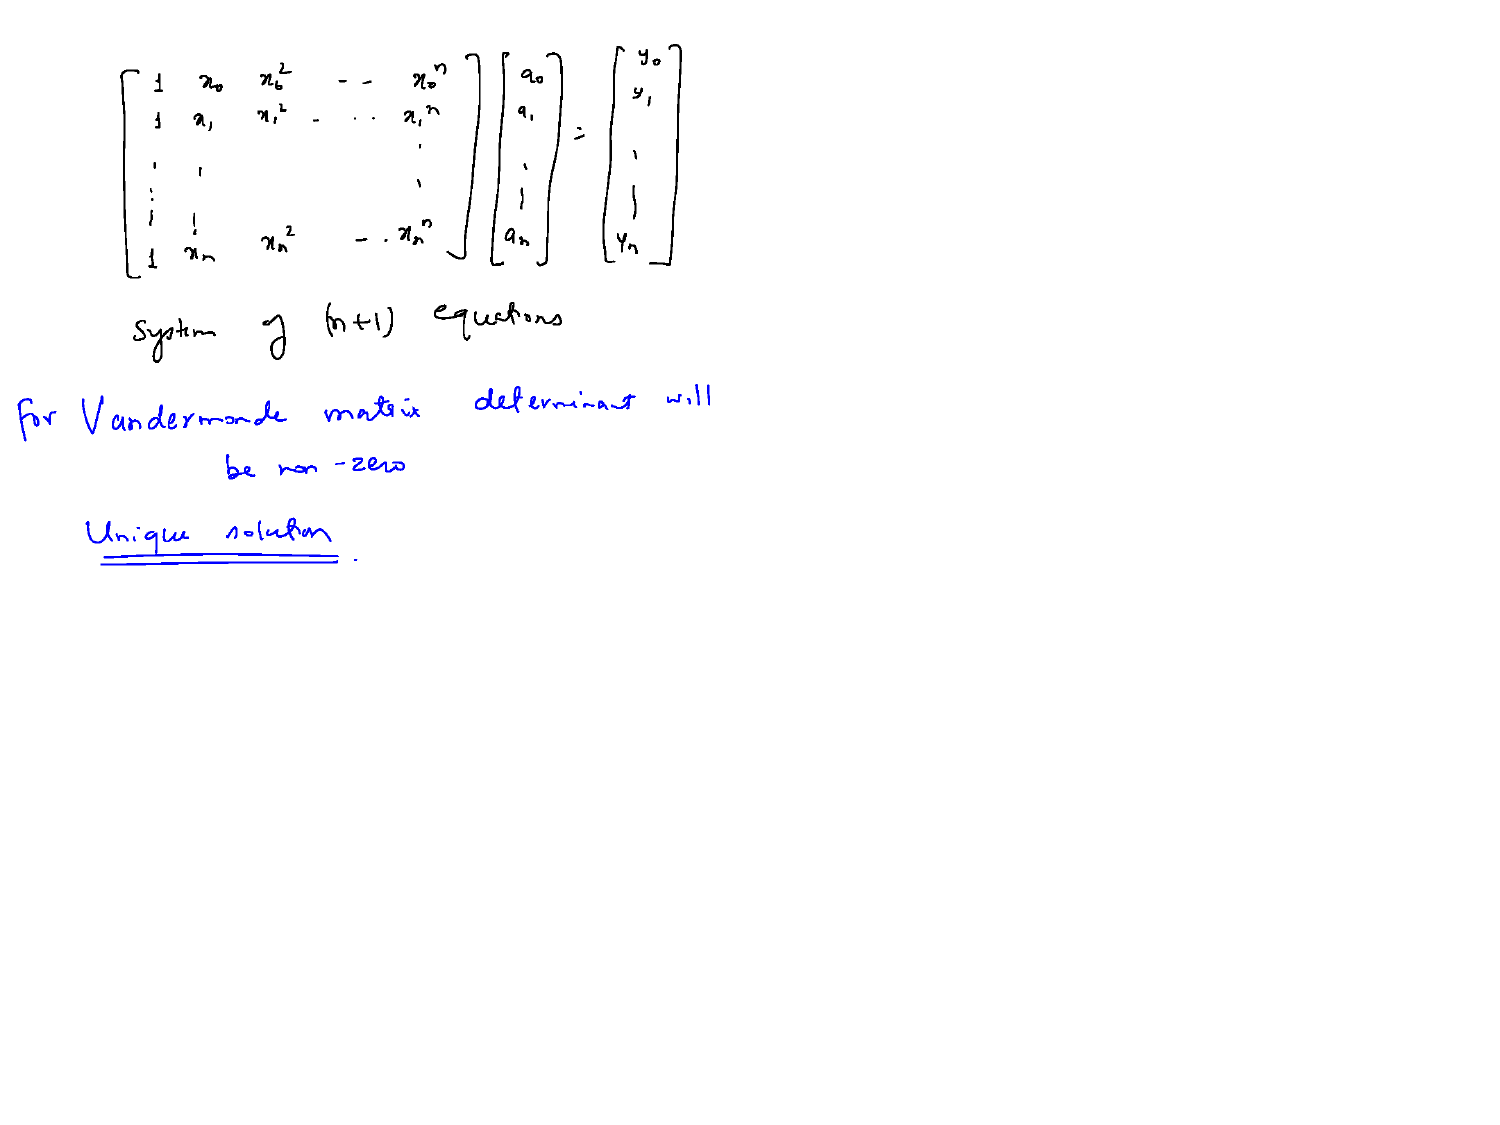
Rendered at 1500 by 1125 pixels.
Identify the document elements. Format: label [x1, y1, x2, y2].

picture [0, 32, 733, 1093]
